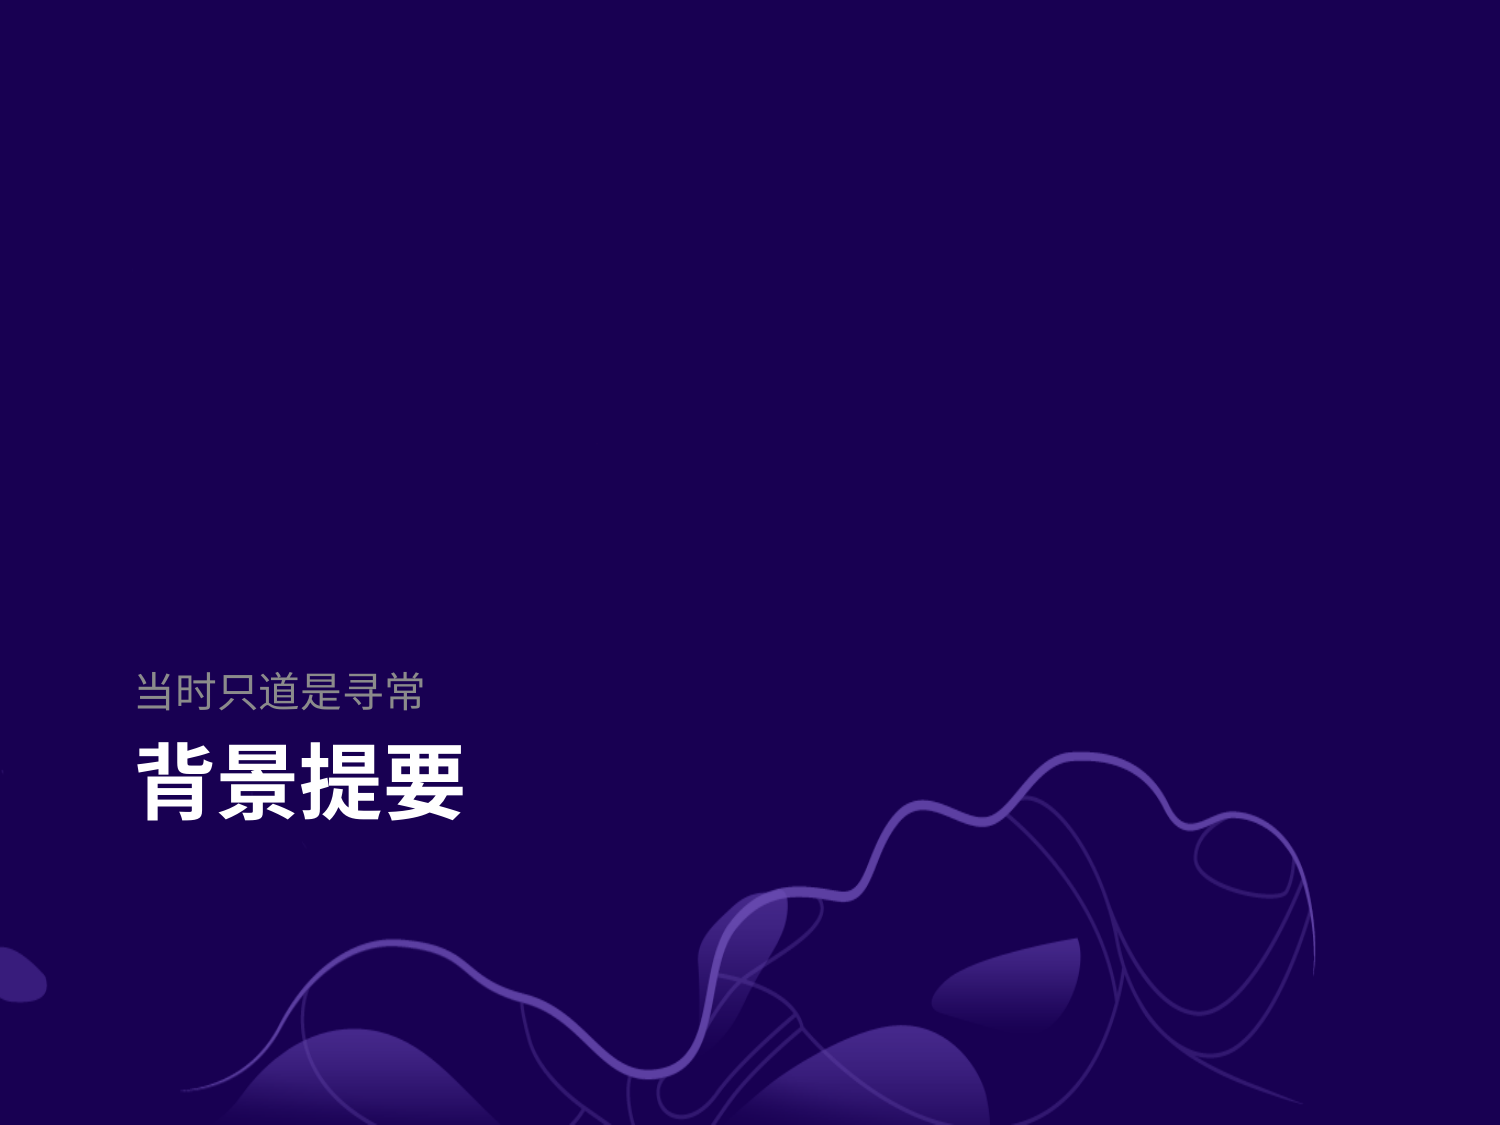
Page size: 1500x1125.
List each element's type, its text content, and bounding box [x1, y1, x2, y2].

list 当时只道是寻常 [118, 476, 1394, 723]
picture [0, 0, 1500, 1125]
title 背景提要 [118, 723, 1394, 947]
